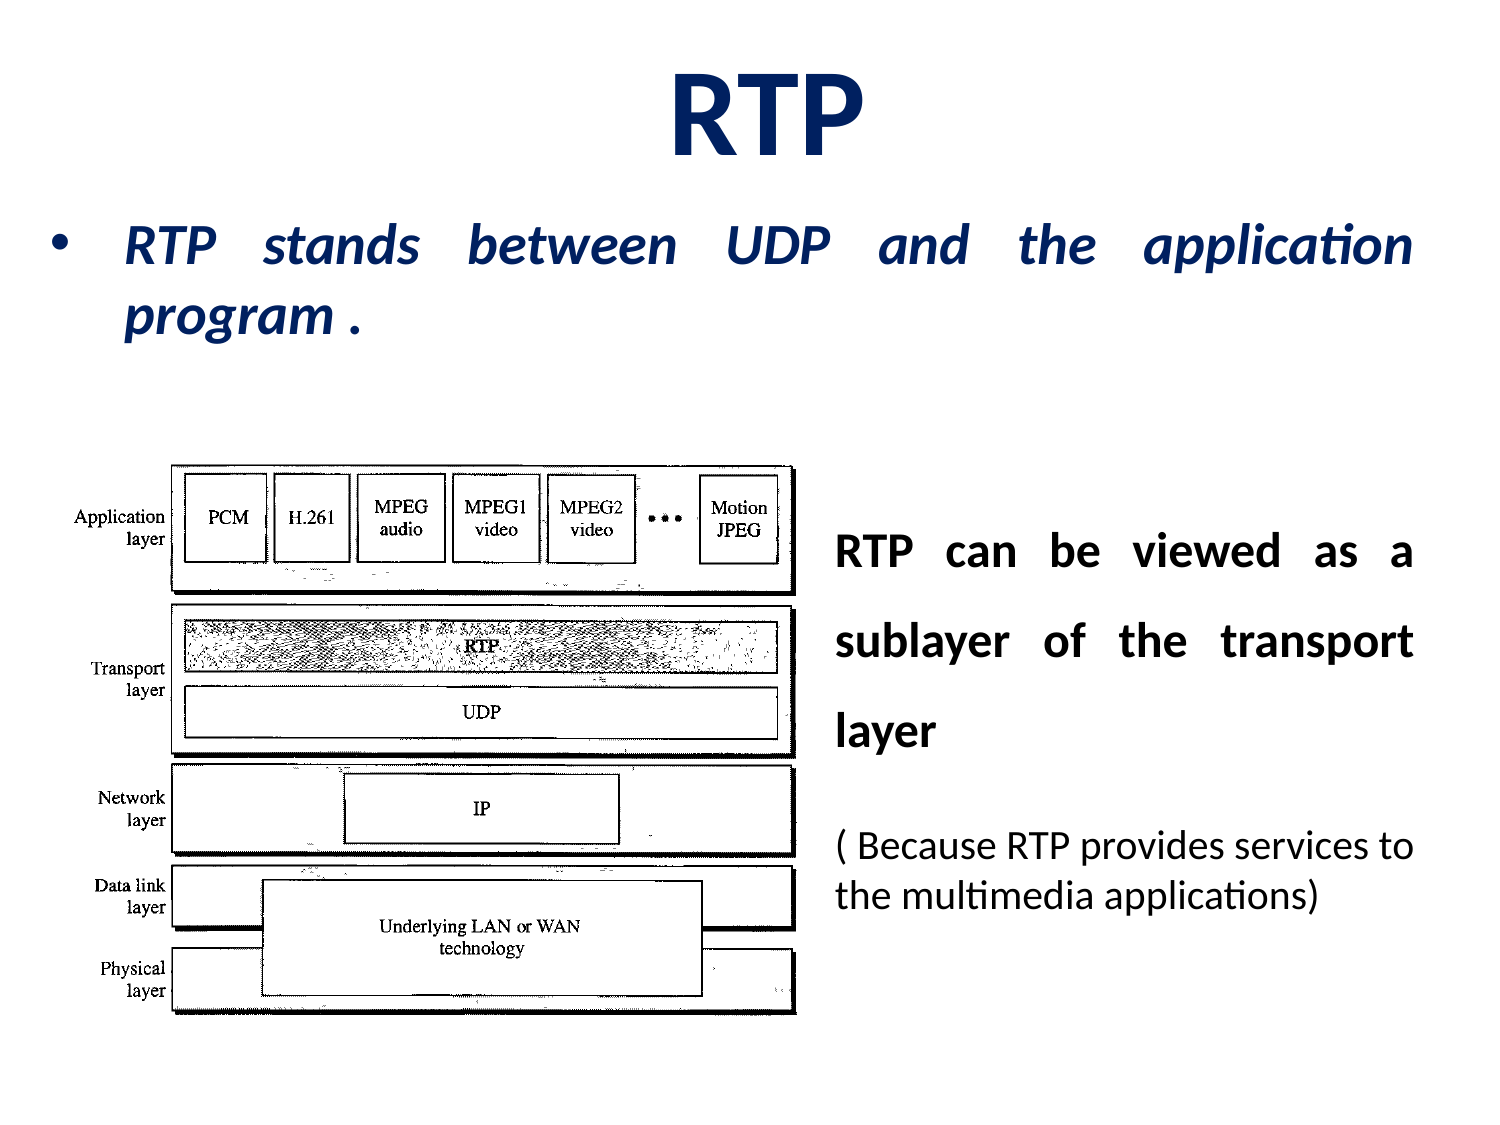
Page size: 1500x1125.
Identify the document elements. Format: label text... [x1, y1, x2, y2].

text_box RTP can be viewed as a sublayer of the transport layer ( Because RTP provides services to the multimedia applications) [824, 480, 1430, 926]
title RTP [105, 35, 1430, 176]
text_box RTP stands between UDP and the application program . [35, 199, 1430, 354]
picture [70, 445, 821, 1029]
